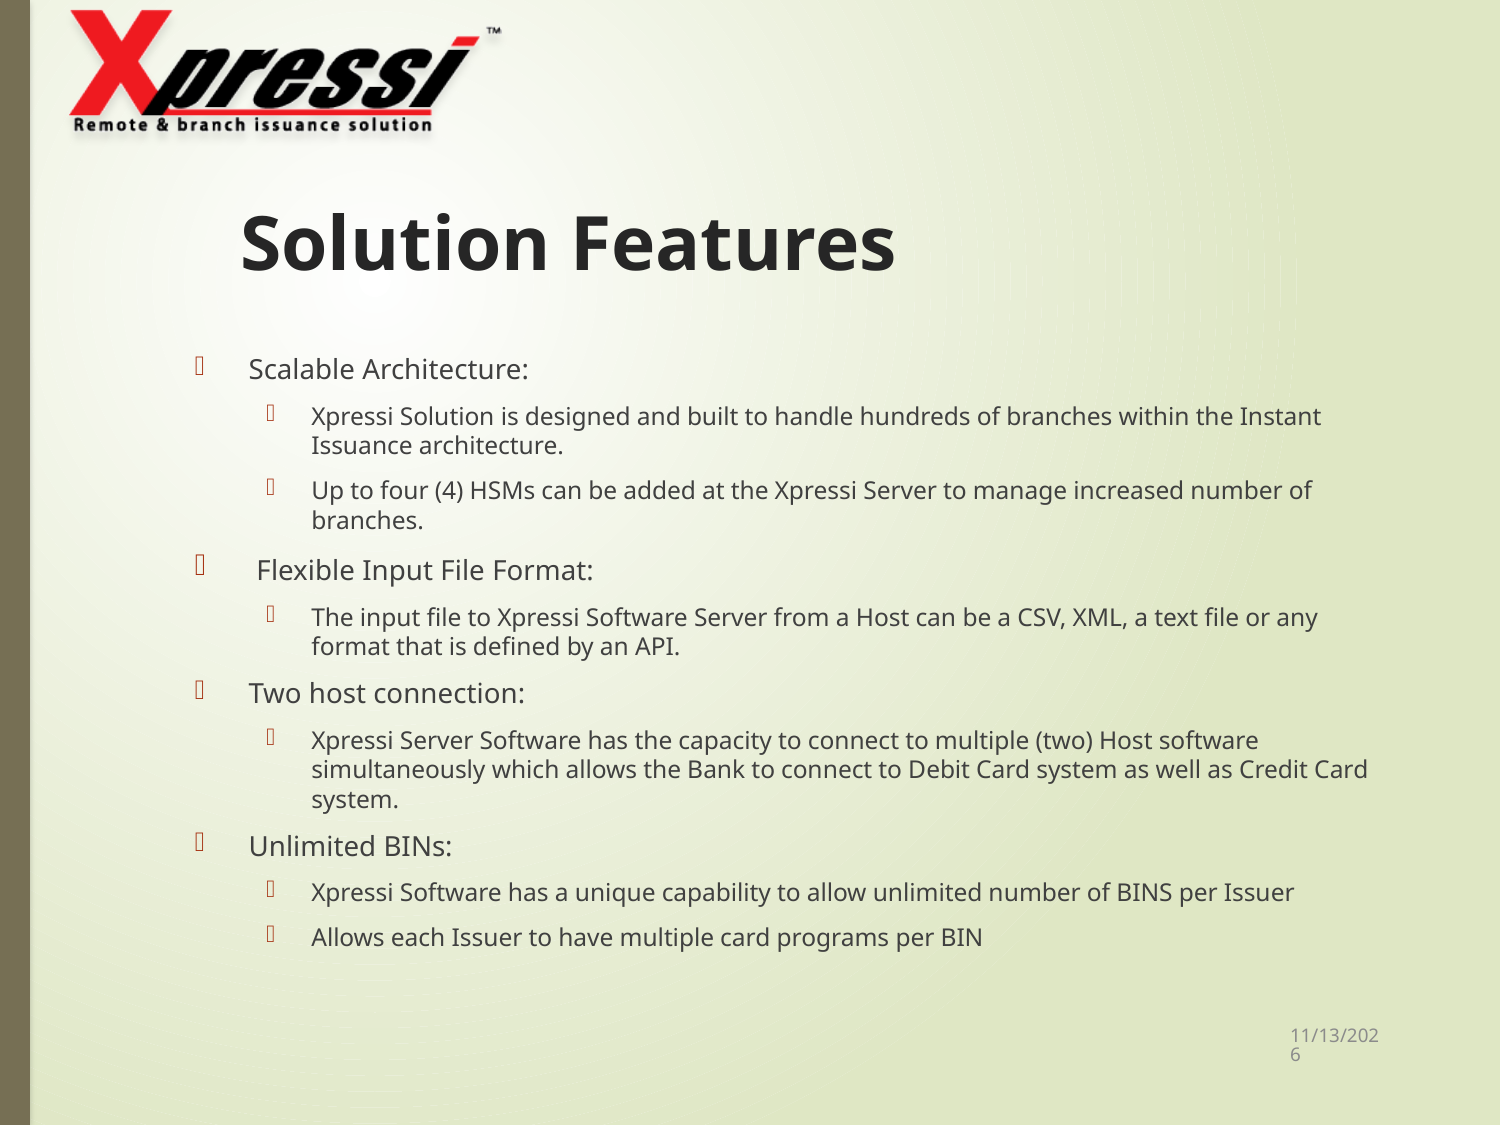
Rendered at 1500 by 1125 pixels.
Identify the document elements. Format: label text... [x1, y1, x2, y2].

title Solution Features [225, 187, 1306, 344]
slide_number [1275, 1006, 1401, 1068]
list Scalable Architecture: Xpressi Solution is designed and built to handle hundreds of branches within the Instant Issuance architecture. Up to four (4) HSMs can be added at the Xpressi Server to manage increased number of branches. Flexible Input File Format: The input file to Xpressi Software Server from a Host can be a CSV, XML, a text file or any format that is defined by an API. Two host connection: Xpressi Server Software has the capacity to connect to multiple (two) Host software simultaneously which allows the Bank to connect to Debit Card system as well as Credit Card system. Unlimited BINs: Xpressi Software has a unique capability to allow unlimited number of BINS per Issuer Allows each Issuer to have multiple card programs per BIN [179, 344, 1397, 965]
picture [69, 0, 502, 146]
